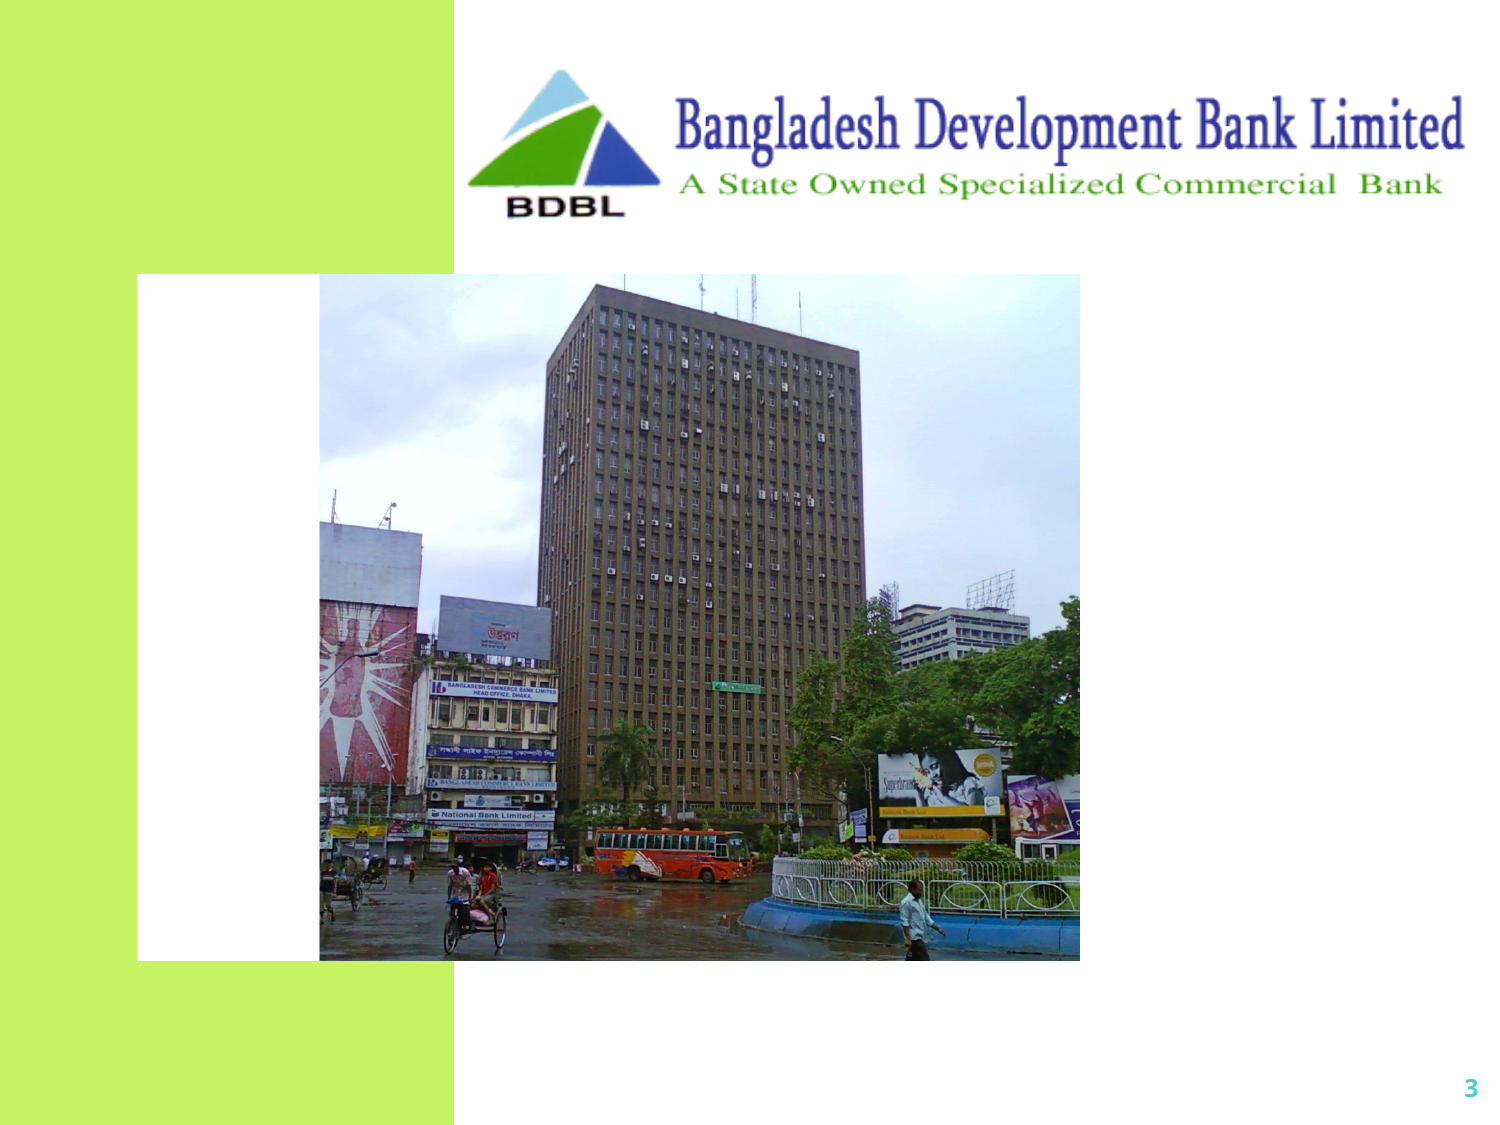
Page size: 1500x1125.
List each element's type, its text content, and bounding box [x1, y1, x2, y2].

slide_number 3 [1403, 1057, 1494, 1125]
picture [458, 62, 1500, 230]
picture [137, 274, 1318, 962]
